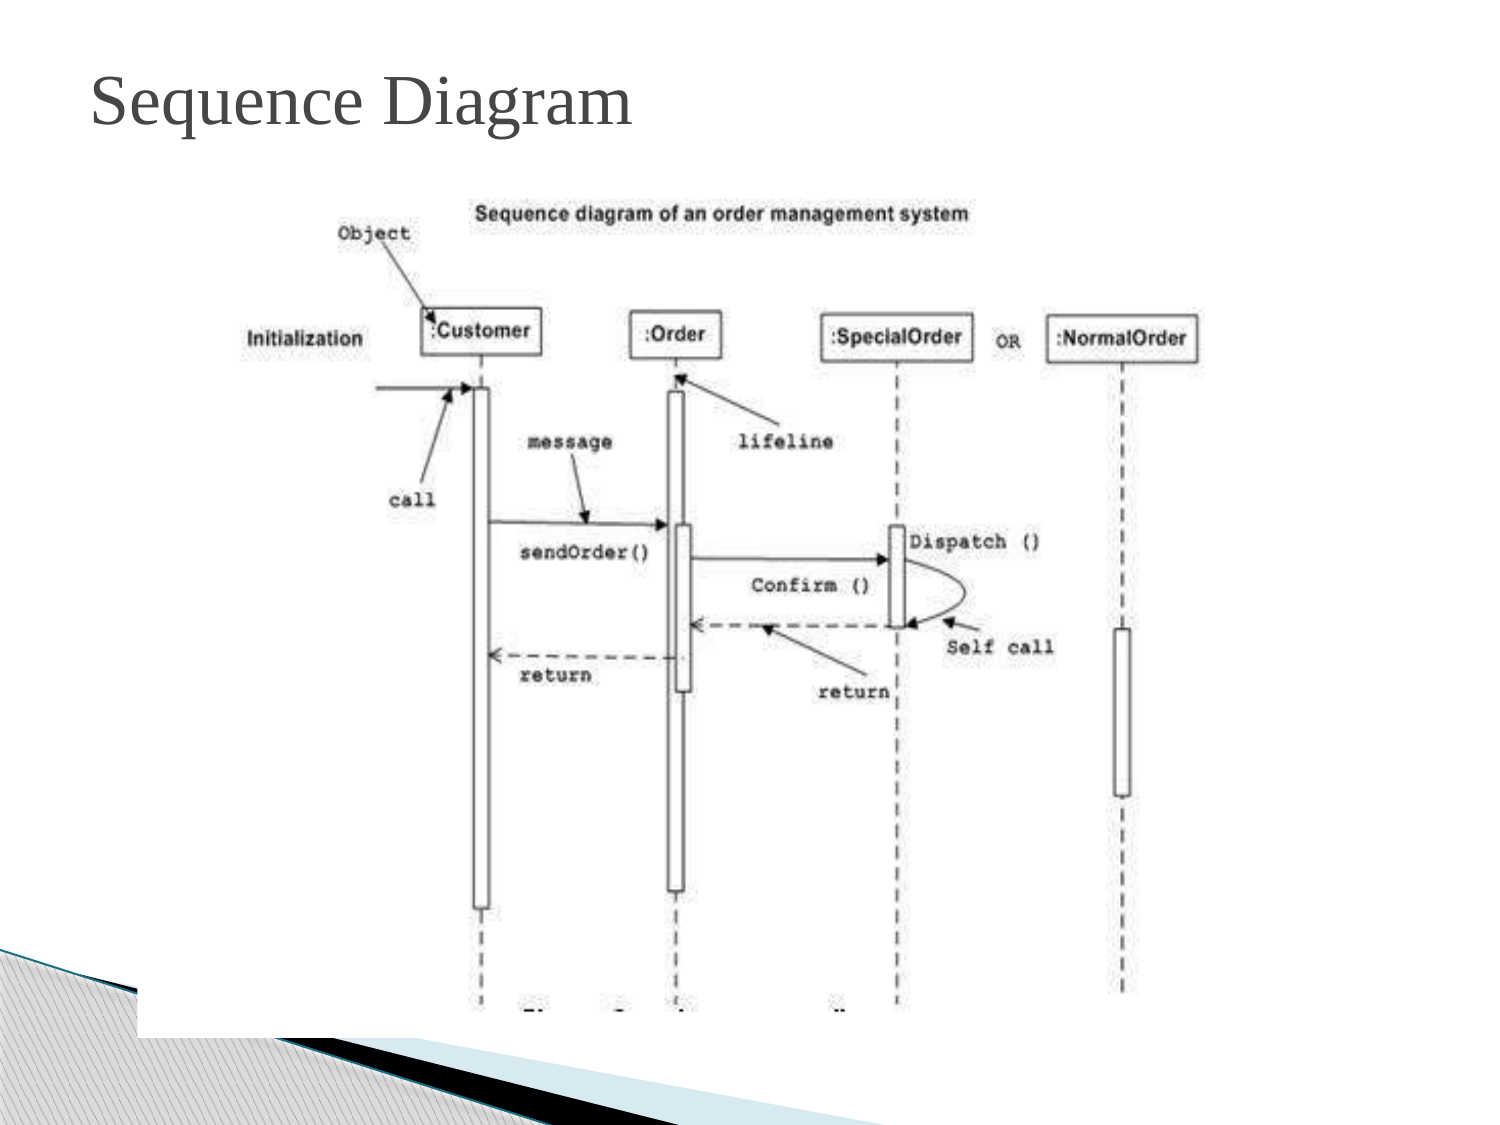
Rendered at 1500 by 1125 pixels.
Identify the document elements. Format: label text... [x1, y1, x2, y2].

title Sequence Diagram [75, 45, 1425, 233]
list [137, 162, 1338, 1038]
